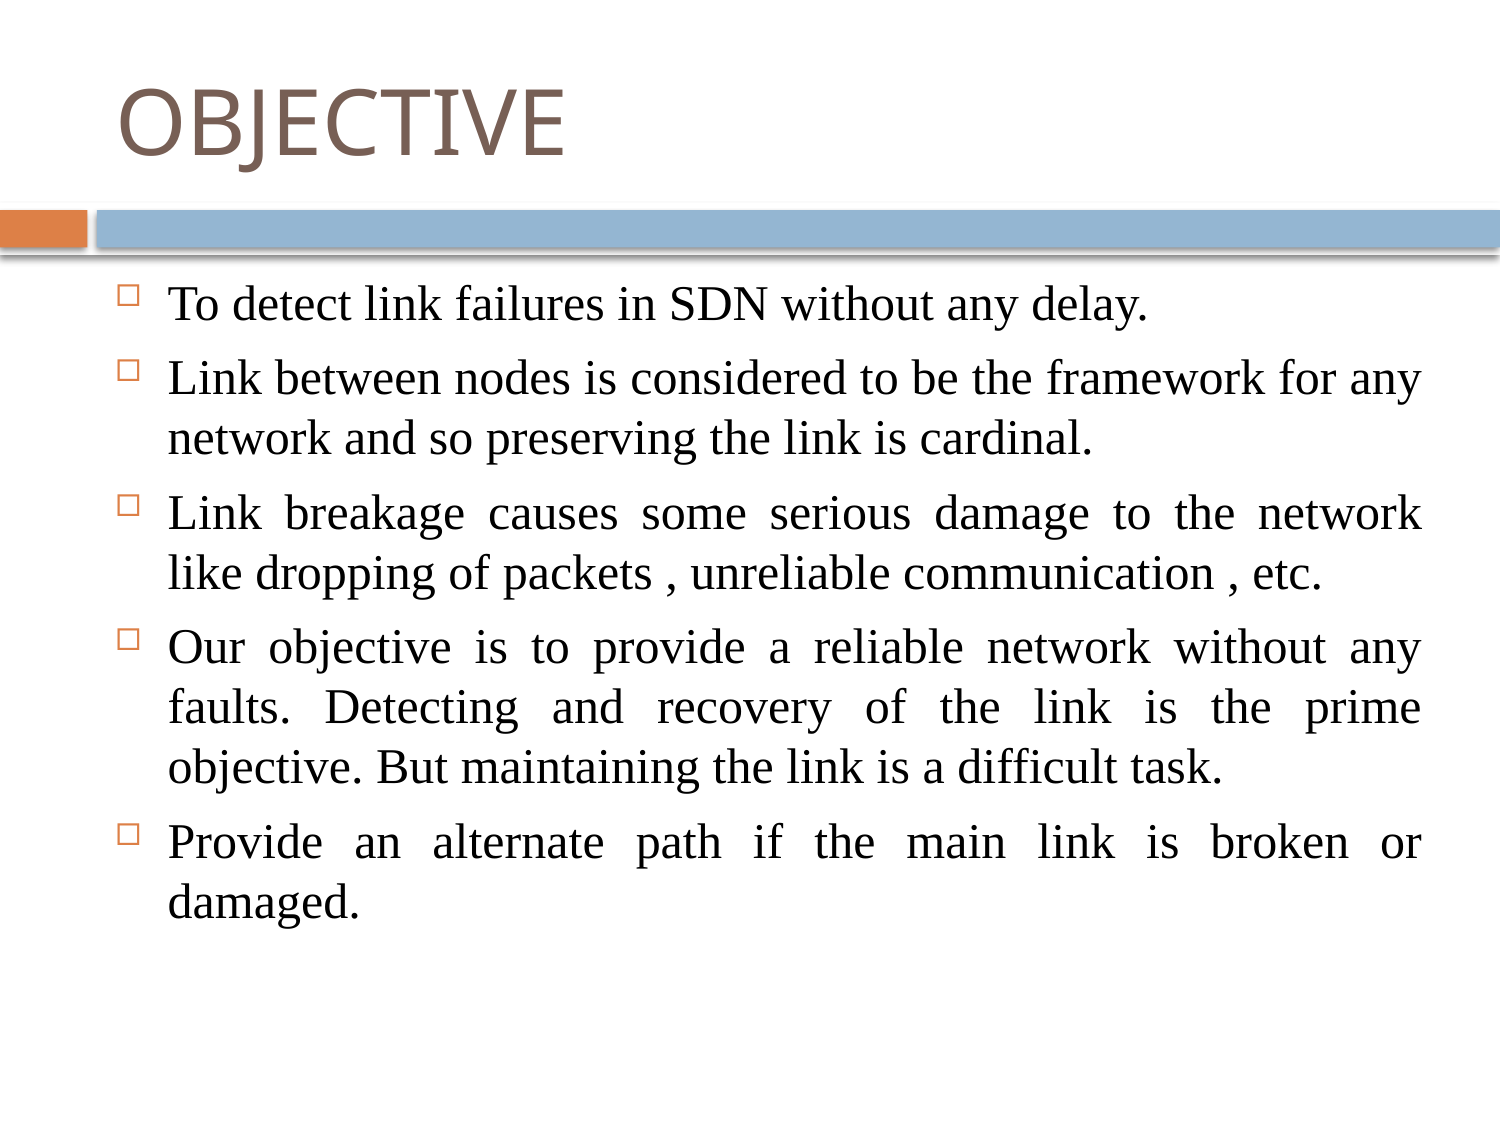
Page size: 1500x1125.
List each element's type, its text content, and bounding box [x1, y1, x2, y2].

title OBJECTIVE [100, 37, 1438, 200]
list To detect link failures in SDN without any delay. Link between nodes is considered to be the framework for any network and so preserving the link is cardinal. Link breakage causes some serious damage to the network like dropping of packets , unreliable communication , etc. Our objective is to provide a reliable network without any faults. Detecting and recovery of the link is the prime objective. But maintaining the link is a difficult task. Provide an alternate path if the main link is broken or damaged. [100, 262, 1438, 1000]
